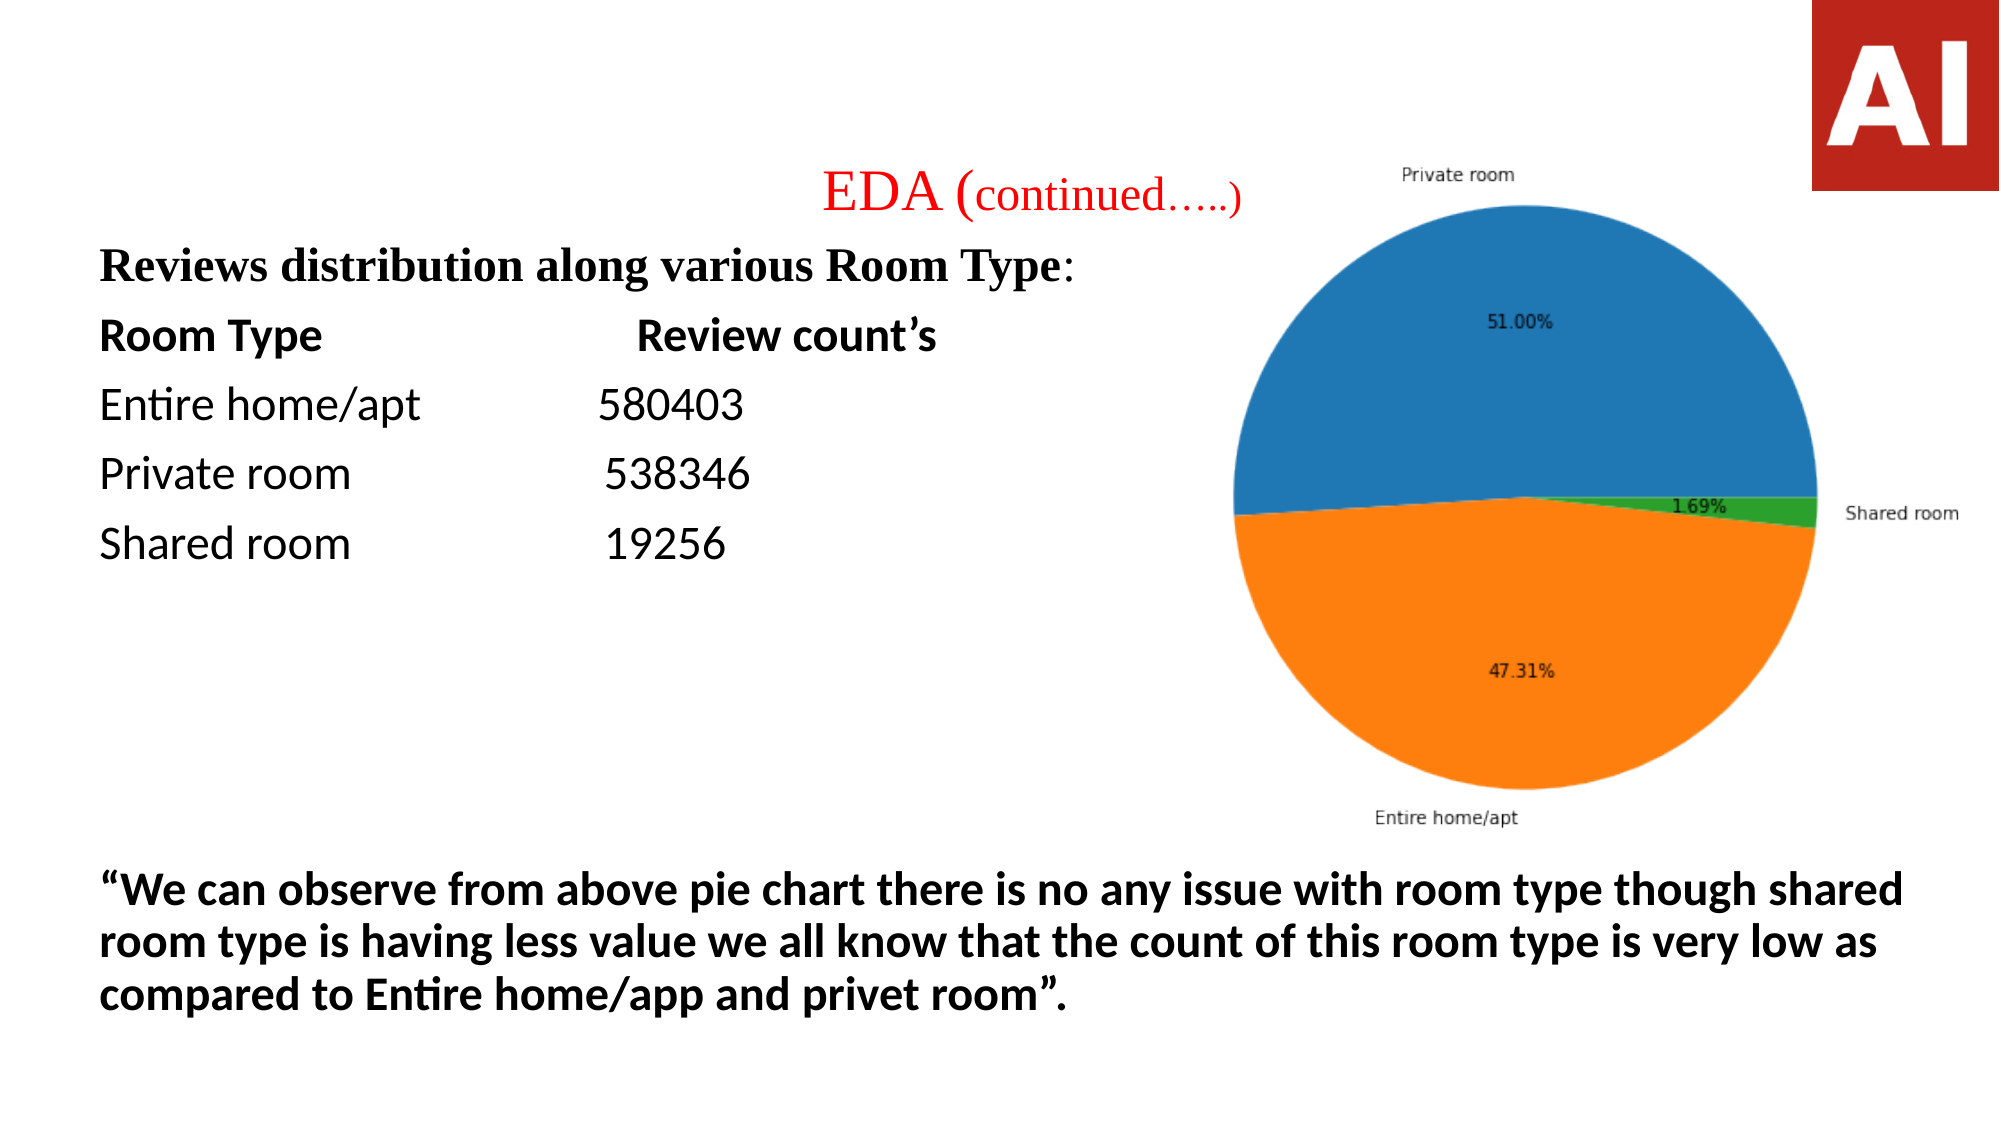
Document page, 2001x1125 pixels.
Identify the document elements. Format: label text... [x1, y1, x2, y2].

subtitle EDA (continued…..) Reviews distribution along various Room Type: Room Type Review count’s Entire home/apt 580403 Private room 538346 Shared room 19256 “We can observe from above pie chart there is no any issue with room type though shared room type is having less value we all know that the count of this room type is very low as compared to Entire home/app and privet room”. [84, 152, 1981, 1030]
picture [1219, 0, 2000, 841]
